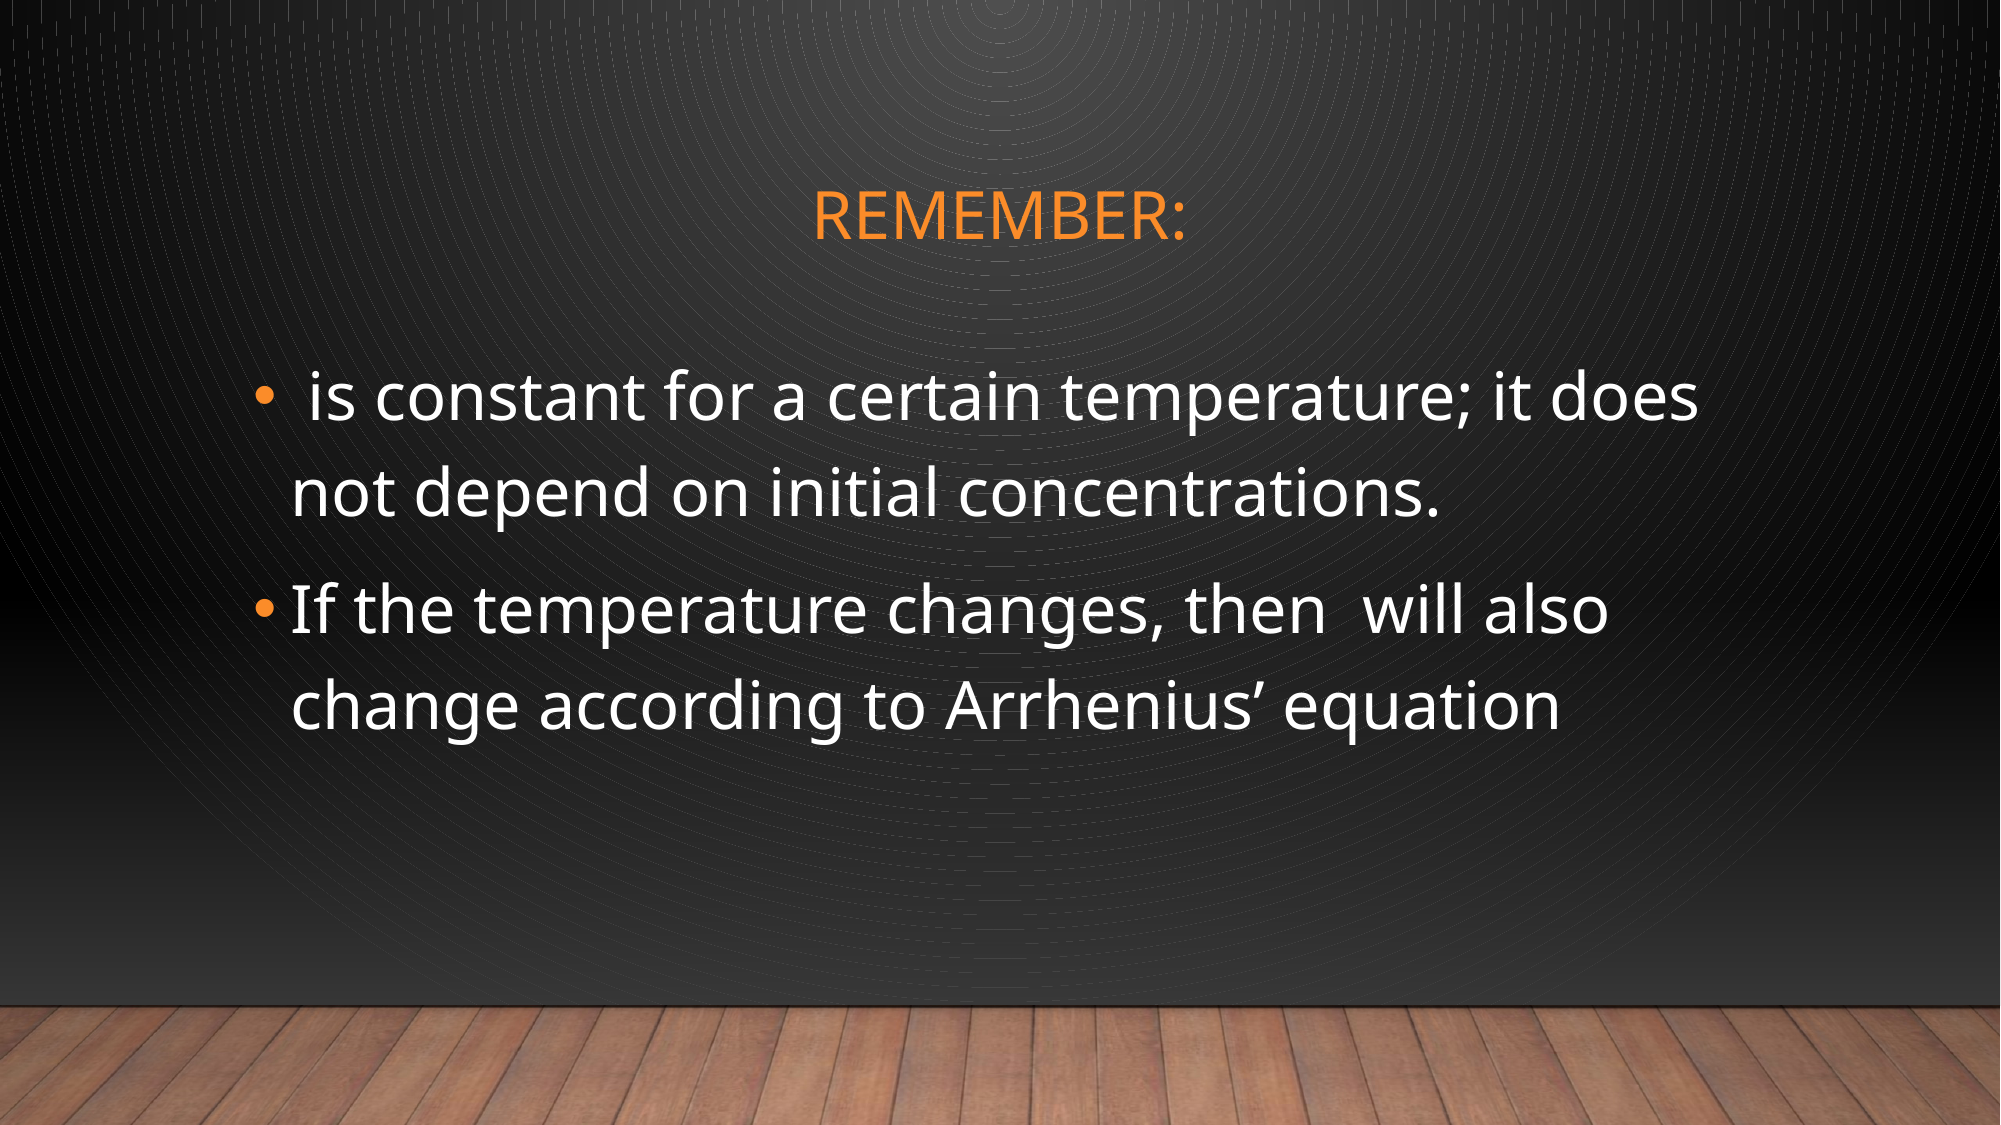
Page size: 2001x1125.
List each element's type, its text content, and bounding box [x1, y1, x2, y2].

title Remember: [238, 131, 1763, 305]
picture [0, 1005, 2000, 1125]
